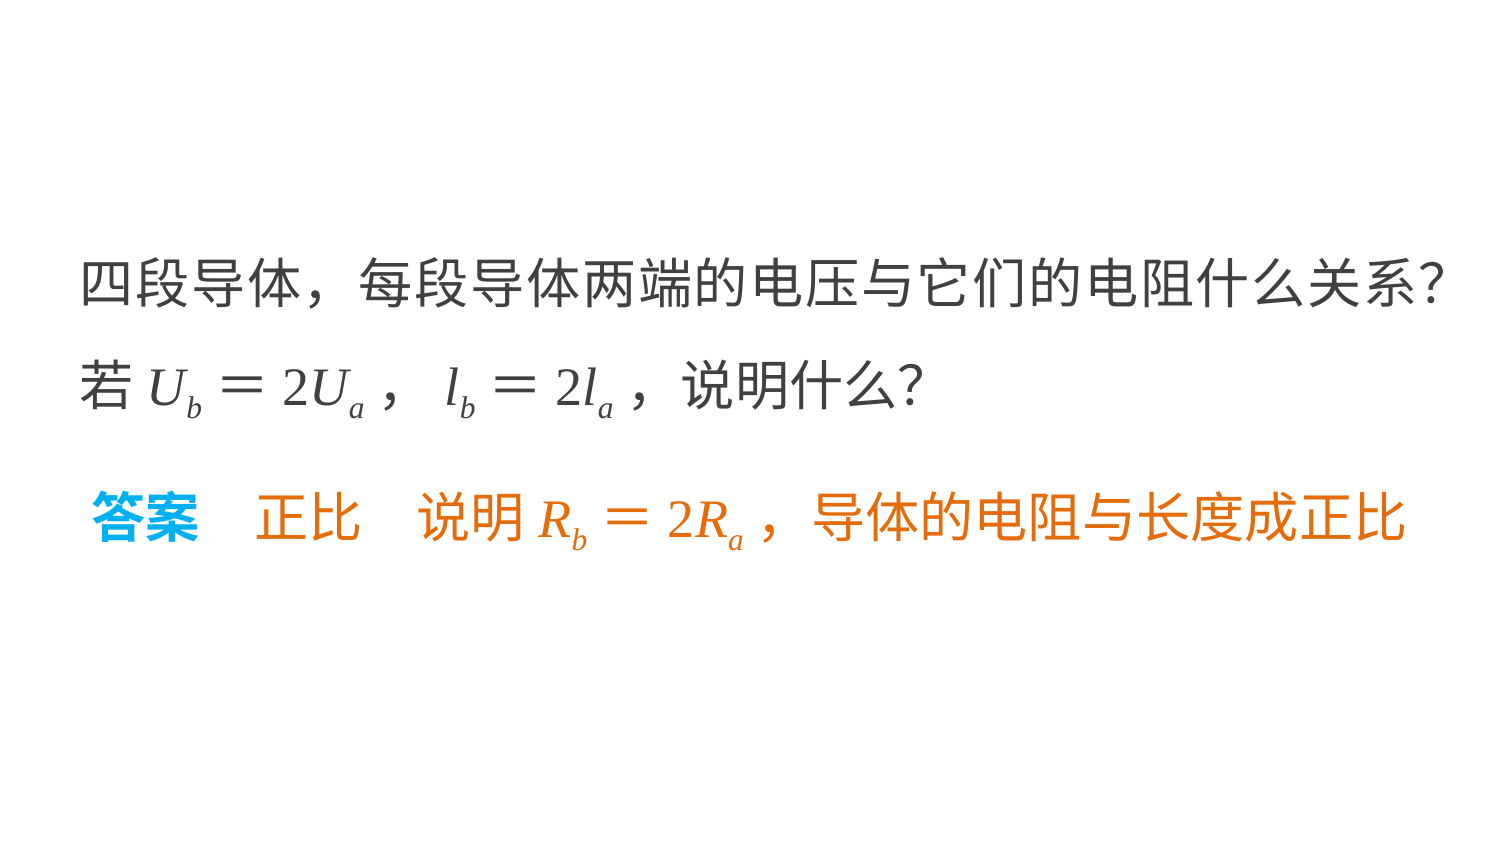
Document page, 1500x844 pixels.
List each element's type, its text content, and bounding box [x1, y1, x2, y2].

text_box 四段导体，每段导体两端的电压与它们的电阻什么关系？若Ub＝2Ua，lb＝2la，说明什么？ [64, 209, 1436, 433]
text_box 答案 正比 说明Rb＝2Ra，导体的电阻与长度成正比 [76, 438, 1447, 565]
